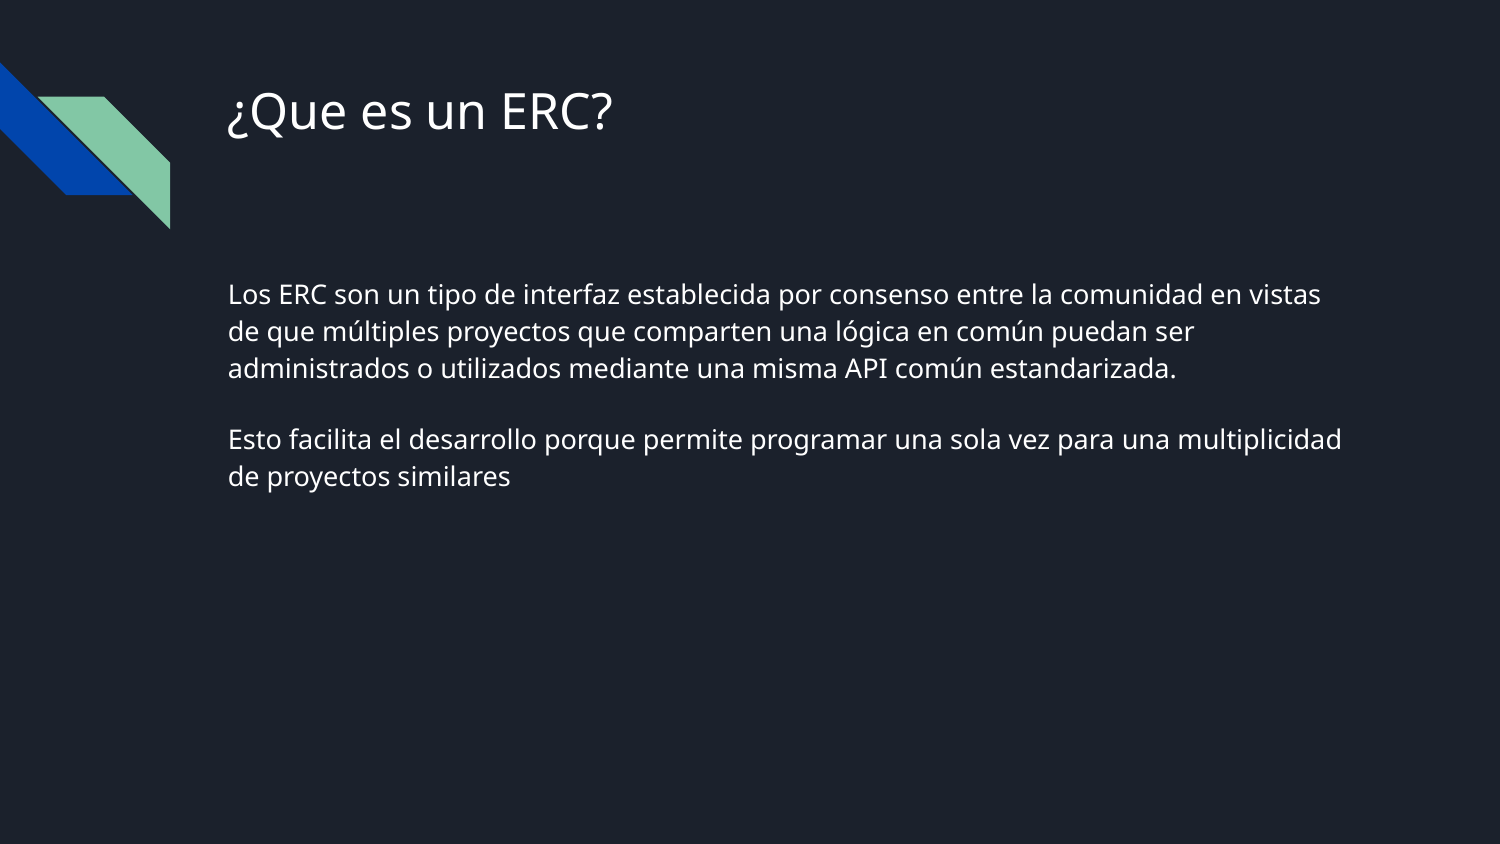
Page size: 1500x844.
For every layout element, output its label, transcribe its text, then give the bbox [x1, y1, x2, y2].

title ¿Que es un ERC? [212, 64, 1368, 215]
list Los ERC son un tipo de interfaz establecida por consenso entre la comunidad en vistas de que múltiples proyectos que comparten una lógica en común puedan ser administrados o utilizados mediante una misma API común estandarizada. Esto facilita el desarrollo porque permite programar una sola vez para una multiplicidad de proyectos similares [212, 257, 1368, 735]
